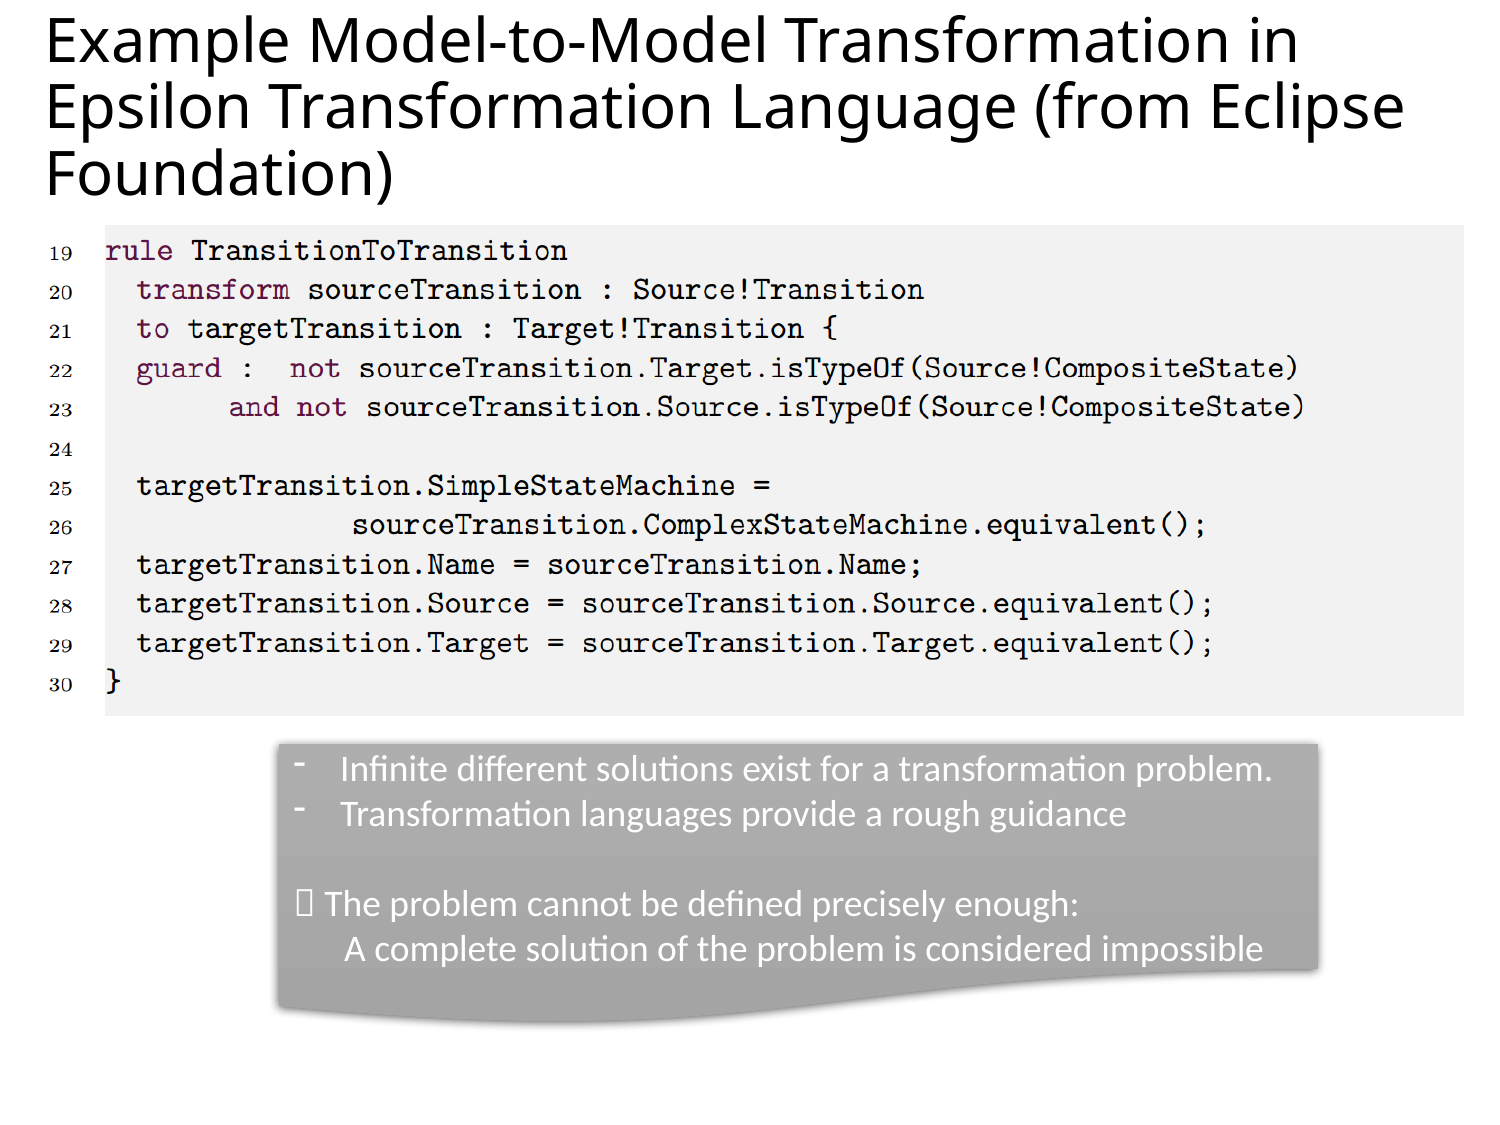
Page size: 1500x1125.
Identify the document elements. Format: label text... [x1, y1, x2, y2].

text_box Infinite different solutions exist for a transformation problem. Transformation languages provide a rough guidance  The problem cannot be defined precisely enough: A complete solution of the problem is considered impossible [278, 744, 1318, 1021]
title Example Model-to-Model Transformation in Epsilon Transformation Language (from Eclipse Foundation) [29, 0, 1472, 218]
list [35, 225, 1478, 716]
